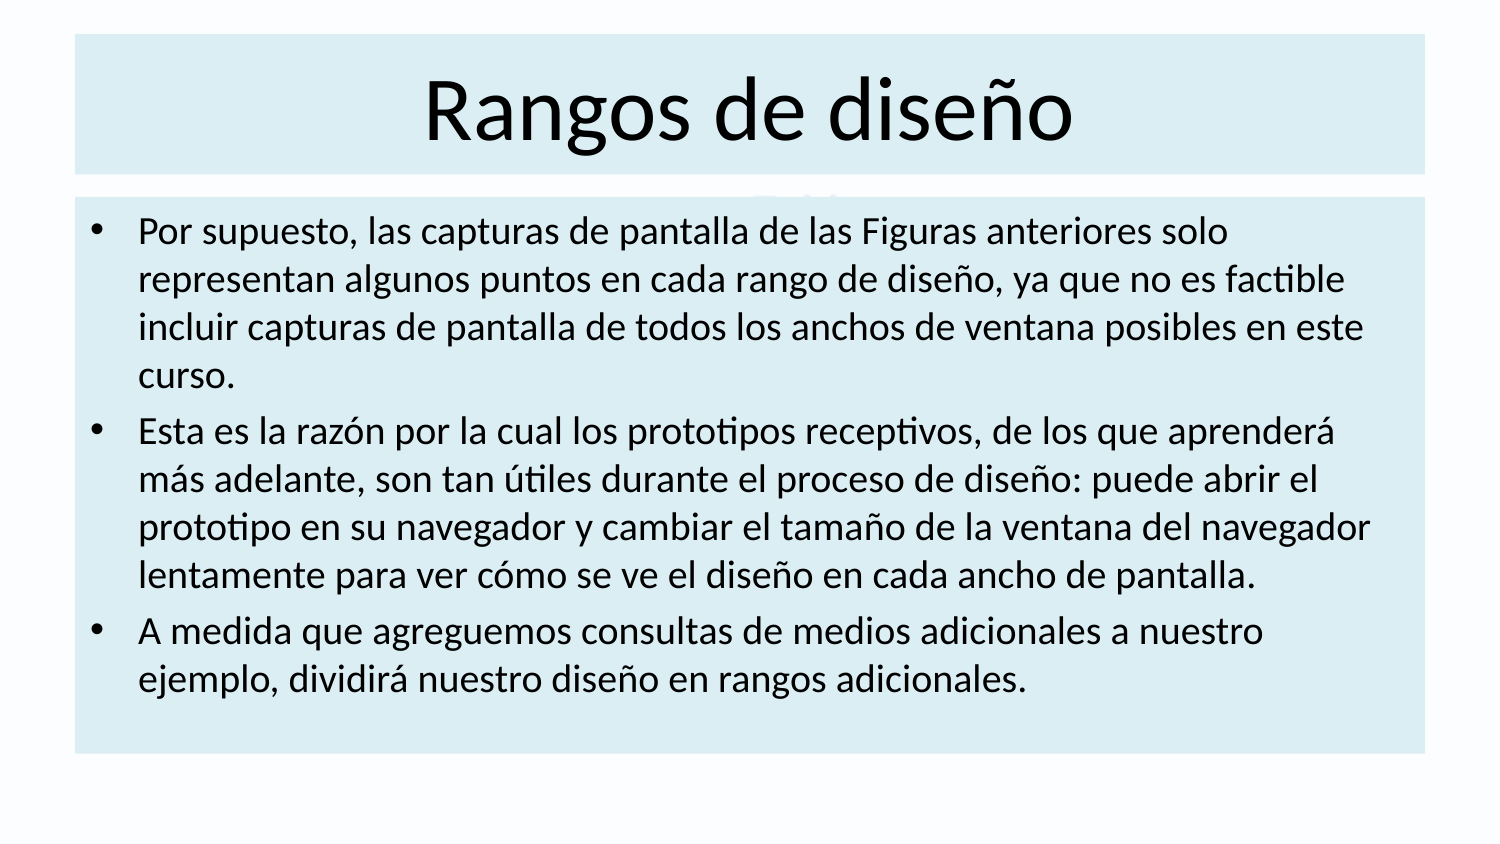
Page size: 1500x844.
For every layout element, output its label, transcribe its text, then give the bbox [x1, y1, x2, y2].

list Por supuesto, las capturas de pantalla de las Figuras anteriores solo representan algunos puntos en cada rango de diseño, ya que no es factible incluir capturas de pantalla de todos los anchos de ventana posibles en este curso. Esta es la razón por la cual los prototipos receptivos, de los que aprenderá más adelante, son tan útiles durante el proceso de diseño: puede abrir el prototipo en su navegador y cambiar el tamaño de la ventana del navegador lentamente para ver cómo se ve el diseño en cada ancho de pantalla. A medida que agreguemos consultas de medios adicionales a nuestro ejemplo, dividirá nuestro diseño en rangos adicionales. [75, 196, 1425, 754]
title Rangos de diseño [75, 33, 1425, 175]
